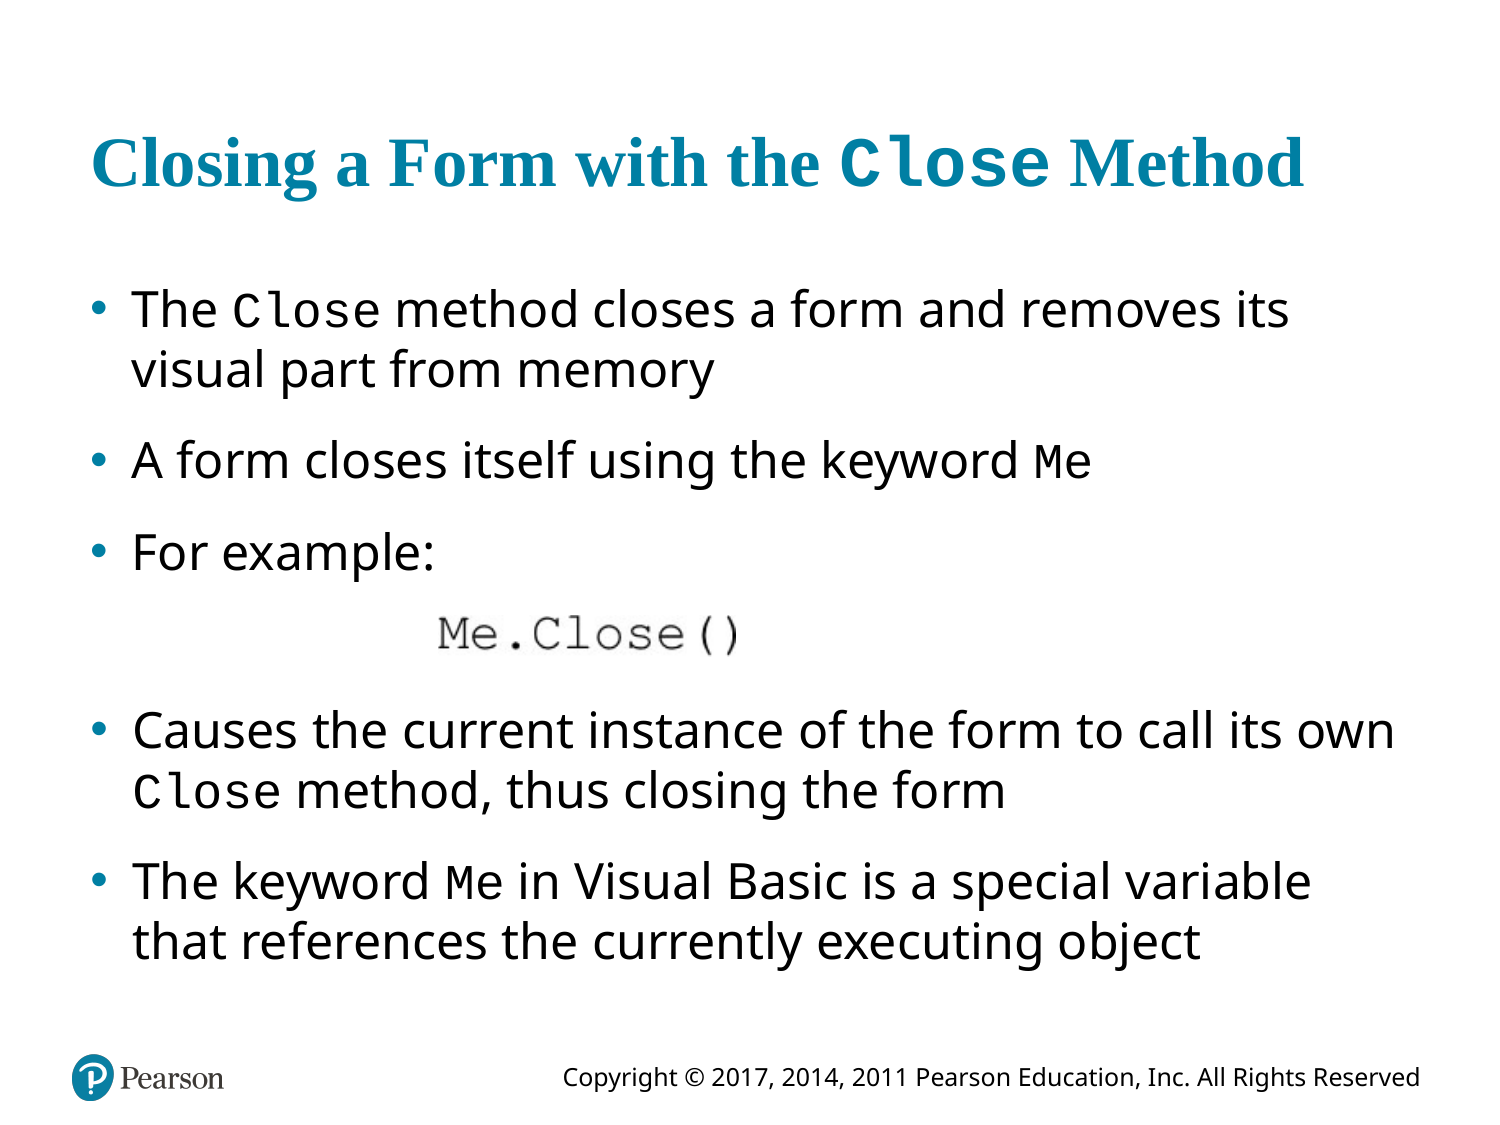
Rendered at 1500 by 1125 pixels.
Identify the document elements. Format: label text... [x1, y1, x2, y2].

list The Close method closes a form and removes its visual part from memory A form closes itself using the keyword Me For example: [75, 262, 1425, 683]
list Causes the current instance of the form to call its own Close method, thus closing the form The keyword Me in Visual Basic is a special variable that references the currently executing object [75, 683, 1426, 976]
picture [438, 615, 736, 657]
picture [72, 1054, 88, 1070]
picture [80, 1063, 106, 1088]
picture [98, 1054, 224, 1101]
picture [72, 1087, 83, 1101]
title Closing a Form with the Close Method [75, 0, 1425, 216]
